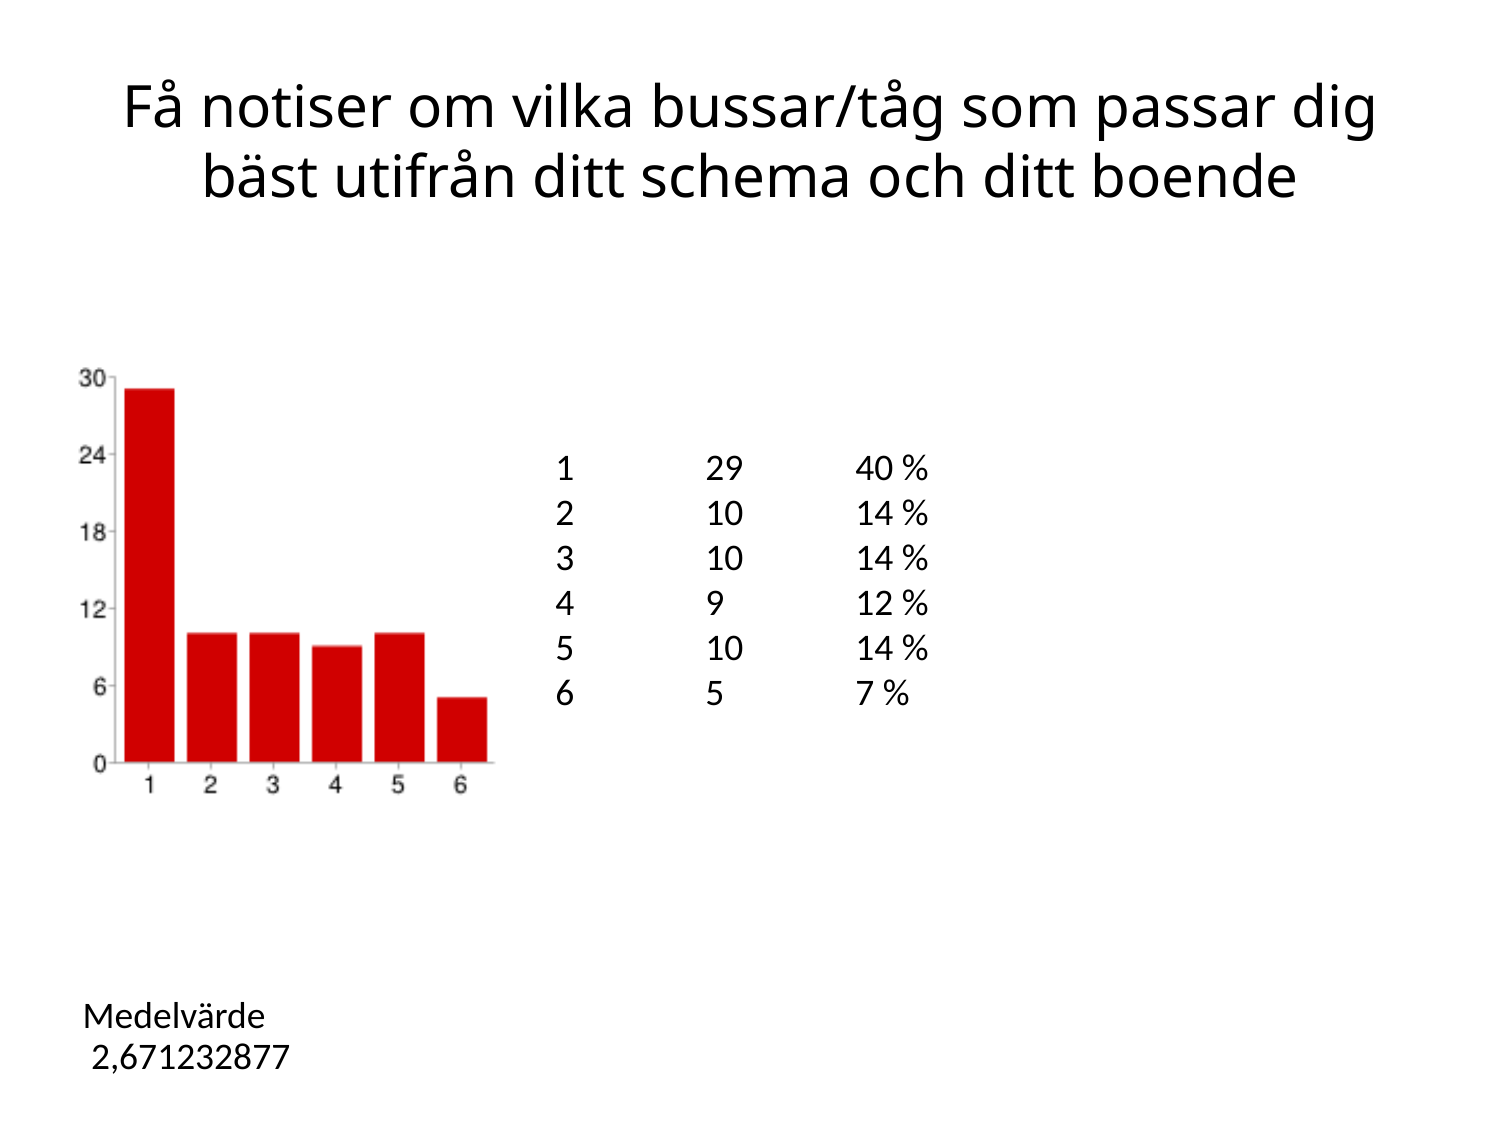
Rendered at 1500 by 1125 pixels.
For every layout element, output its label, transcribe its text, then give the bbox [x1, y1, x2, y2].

title Få notiser om vilka bussar/tåg som passar dig bäst utifrån ditt schema och ditt boende [75, 45, 1425, 233]
text_box 2,671232877 [76, 1024, 306, 1085]
text_box 1 29 40 % 2 10 14 % 3 10 14 % 4 9 12 % 5 10 14 % 6 5 7 % [798, 435, 1291, 721]
text_box Medelvärde [68, 983, 281, 1044]
picture [74, 365, 794, 804]
